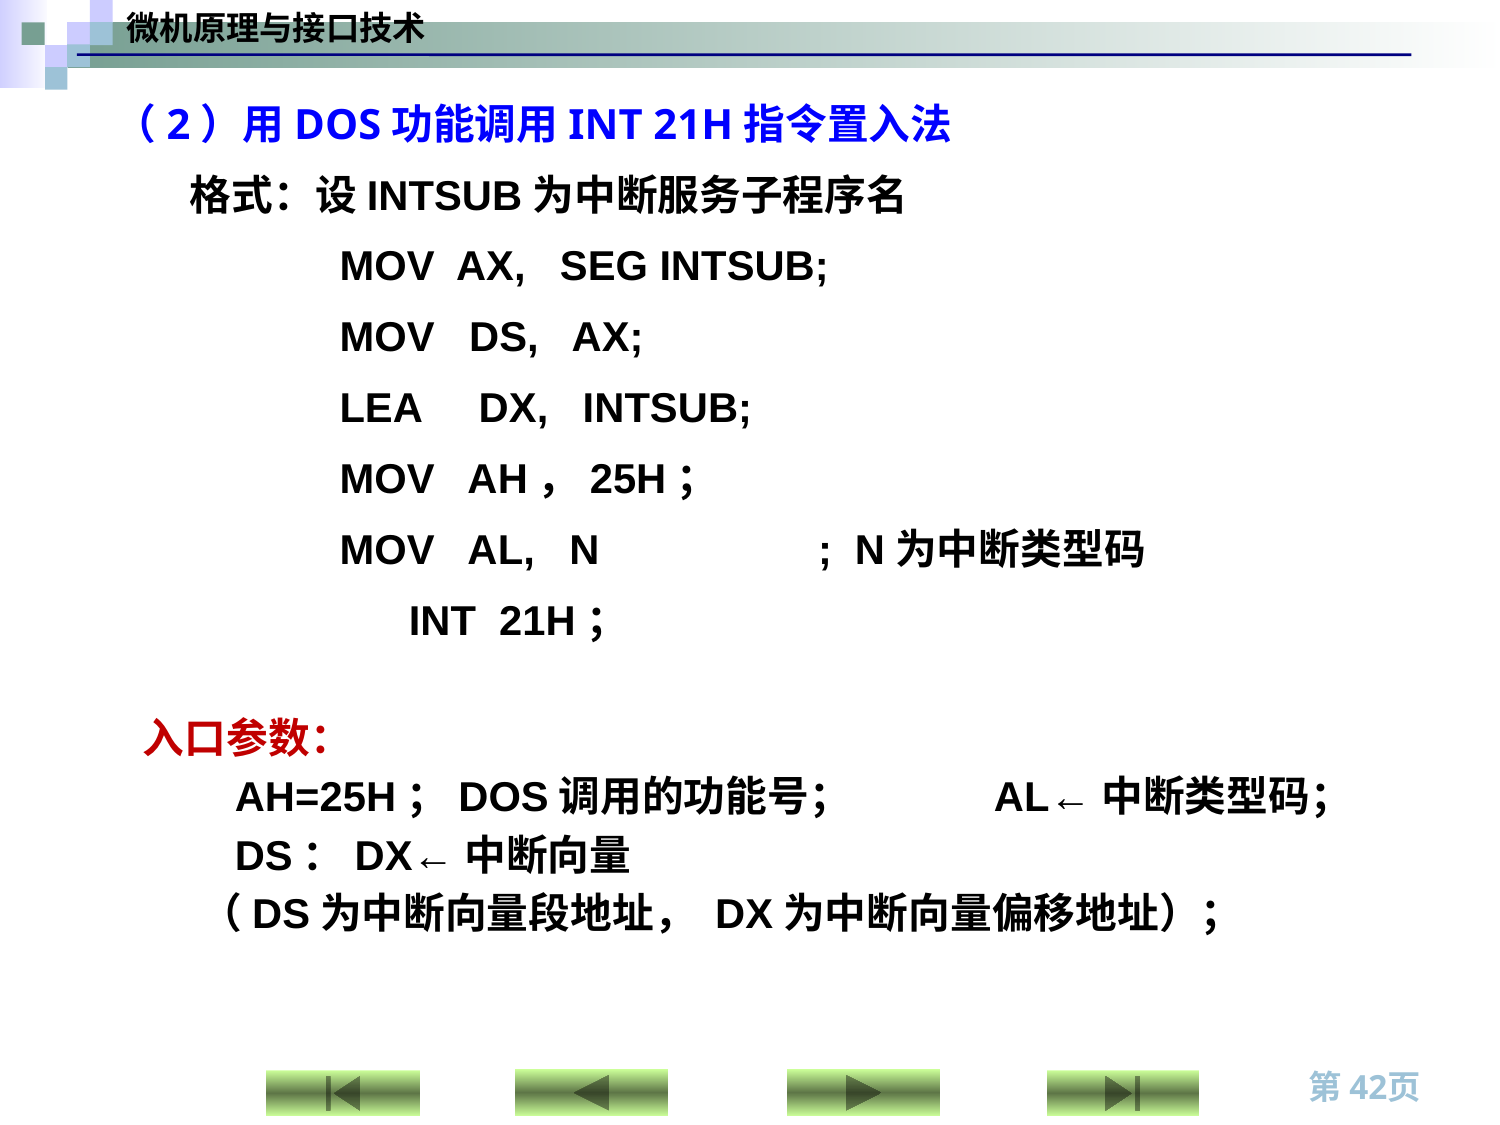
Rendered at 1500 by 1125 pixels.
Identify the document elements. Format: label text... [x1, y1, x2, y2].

text_box 入口参数： AH=25H；DOS调用的功能号； AL←中断类型码； DS：DX←中断向量 （DS为中断向量段地址， DX为中断向量偏移地址）； [53, 704, 1404, 944]
text_box （2）用DOS功能调用INT 21H指令置入法 格式：设INTSUB为中断服务子程序名 MOV AX, SEG INTSUB; MOV DS, AX; LEA DX, INTSUB; MOV AH，25H； MOV AL, N ; N为中断类型码 INT 21H； [100, 90, 1313, 651]
